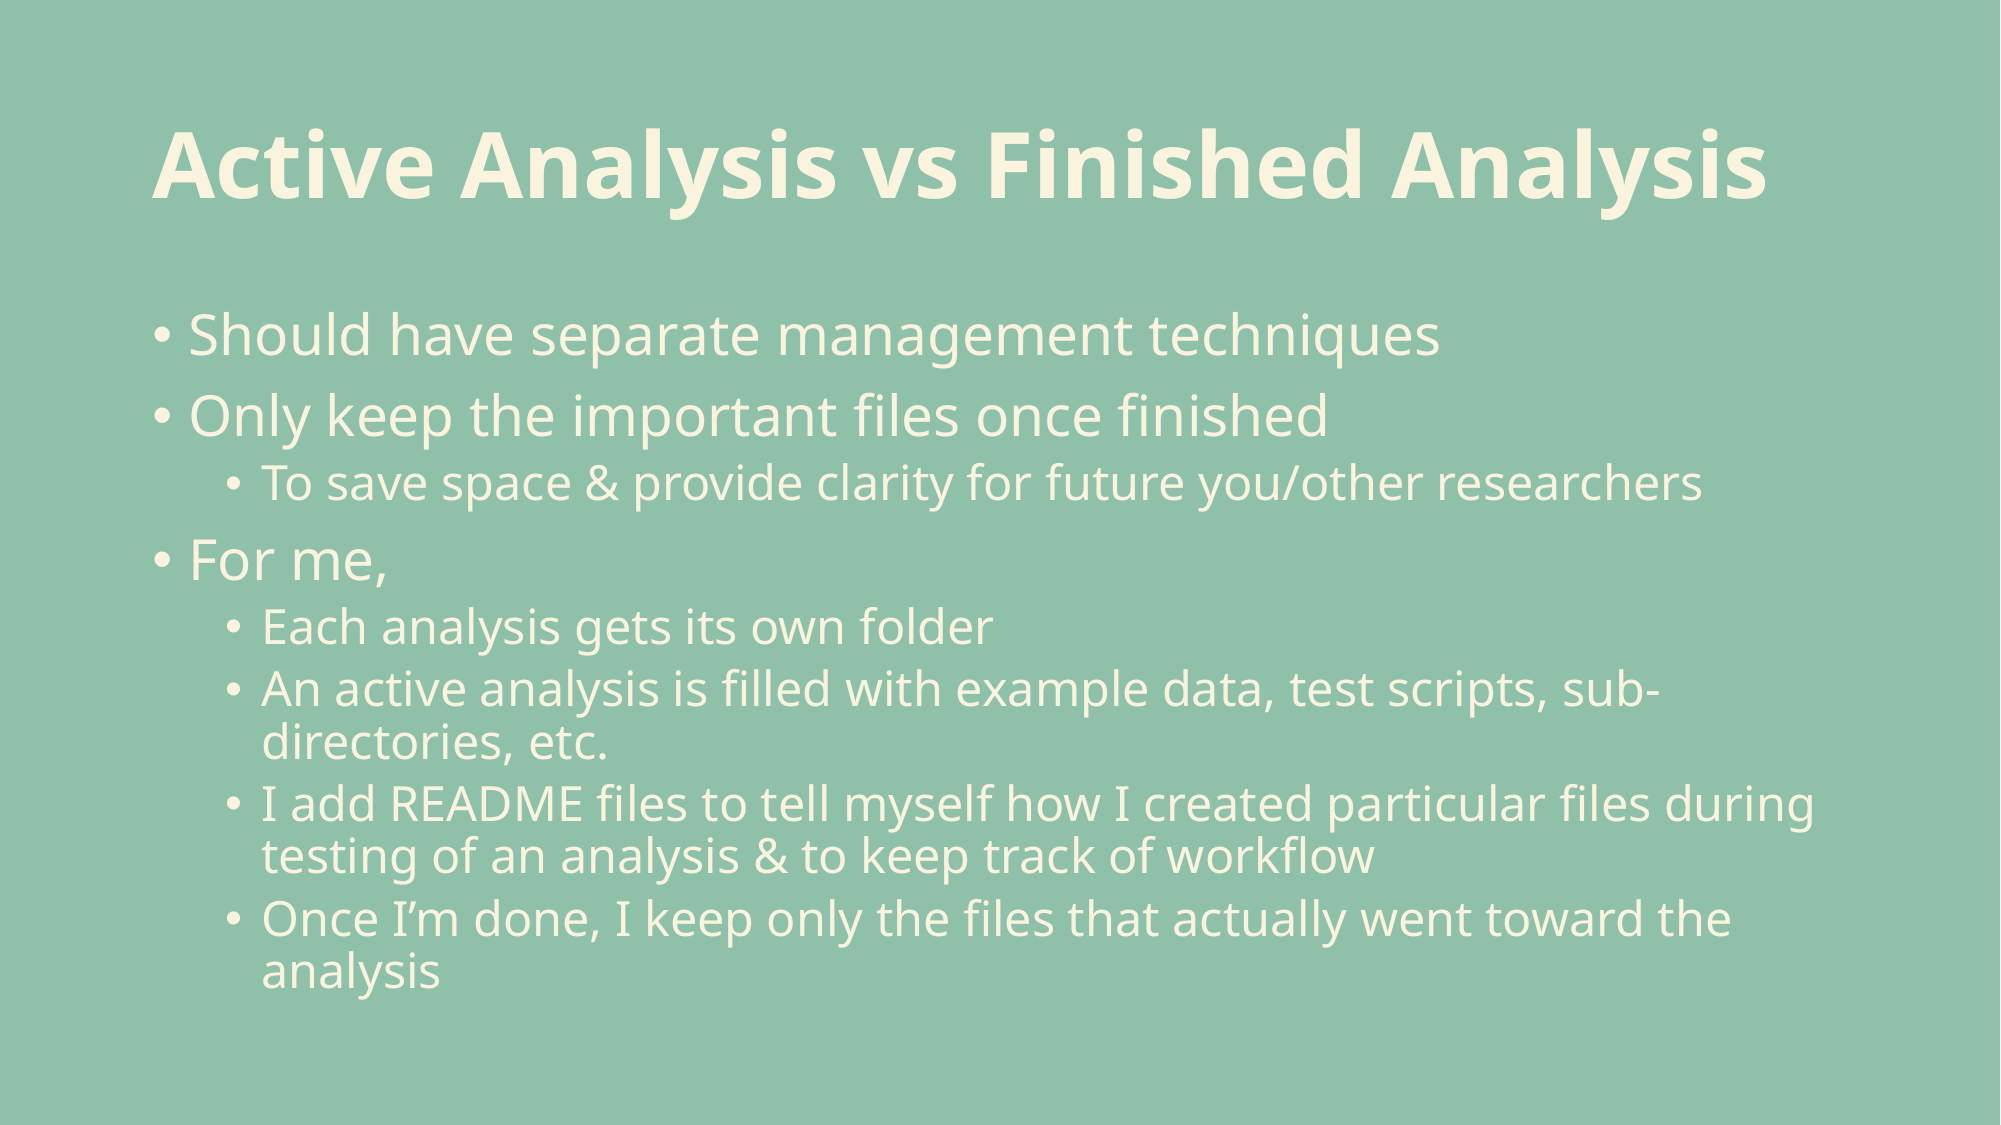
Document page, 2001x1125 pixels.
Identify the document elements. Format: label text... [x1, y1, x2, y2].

title Active Analysis vs Finished Analysis [137, 59, 1863, 278]
list Should have separate management techniques Only keep the important files once finished To save space & provide clarity for future you/other researchers For me, Each analysis gets its own folder An active analysis is filled with example data, test scripts, sub-directories, etc. I add README files to tell myself how I created particular files during testing of an analysis & to keep track of workflow Once I’m done, I keep only the files that actually went toward the analysis [137, 299, 1863, 1014]
